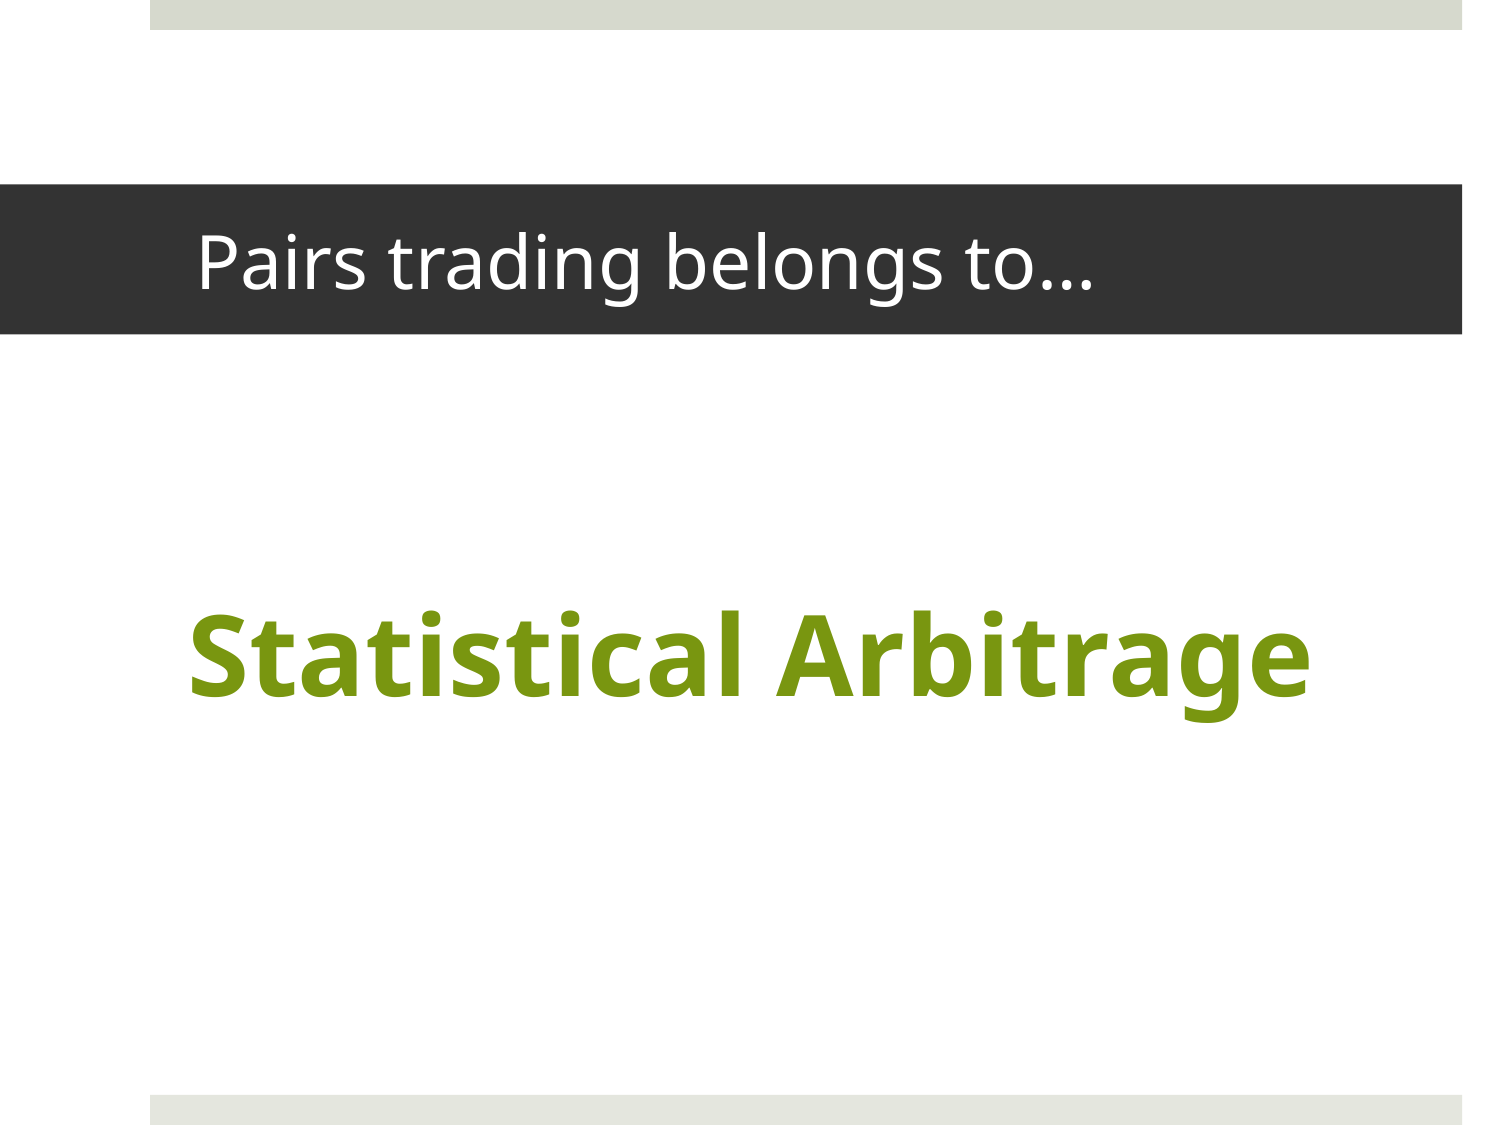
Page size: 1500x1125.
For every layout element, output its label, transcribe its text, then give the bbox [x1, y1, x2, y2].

text_box Statistical Arbitrage [103, 576, 1399, 730]
title Pairs trading belongs to… [0, 184, 1463, 335]
